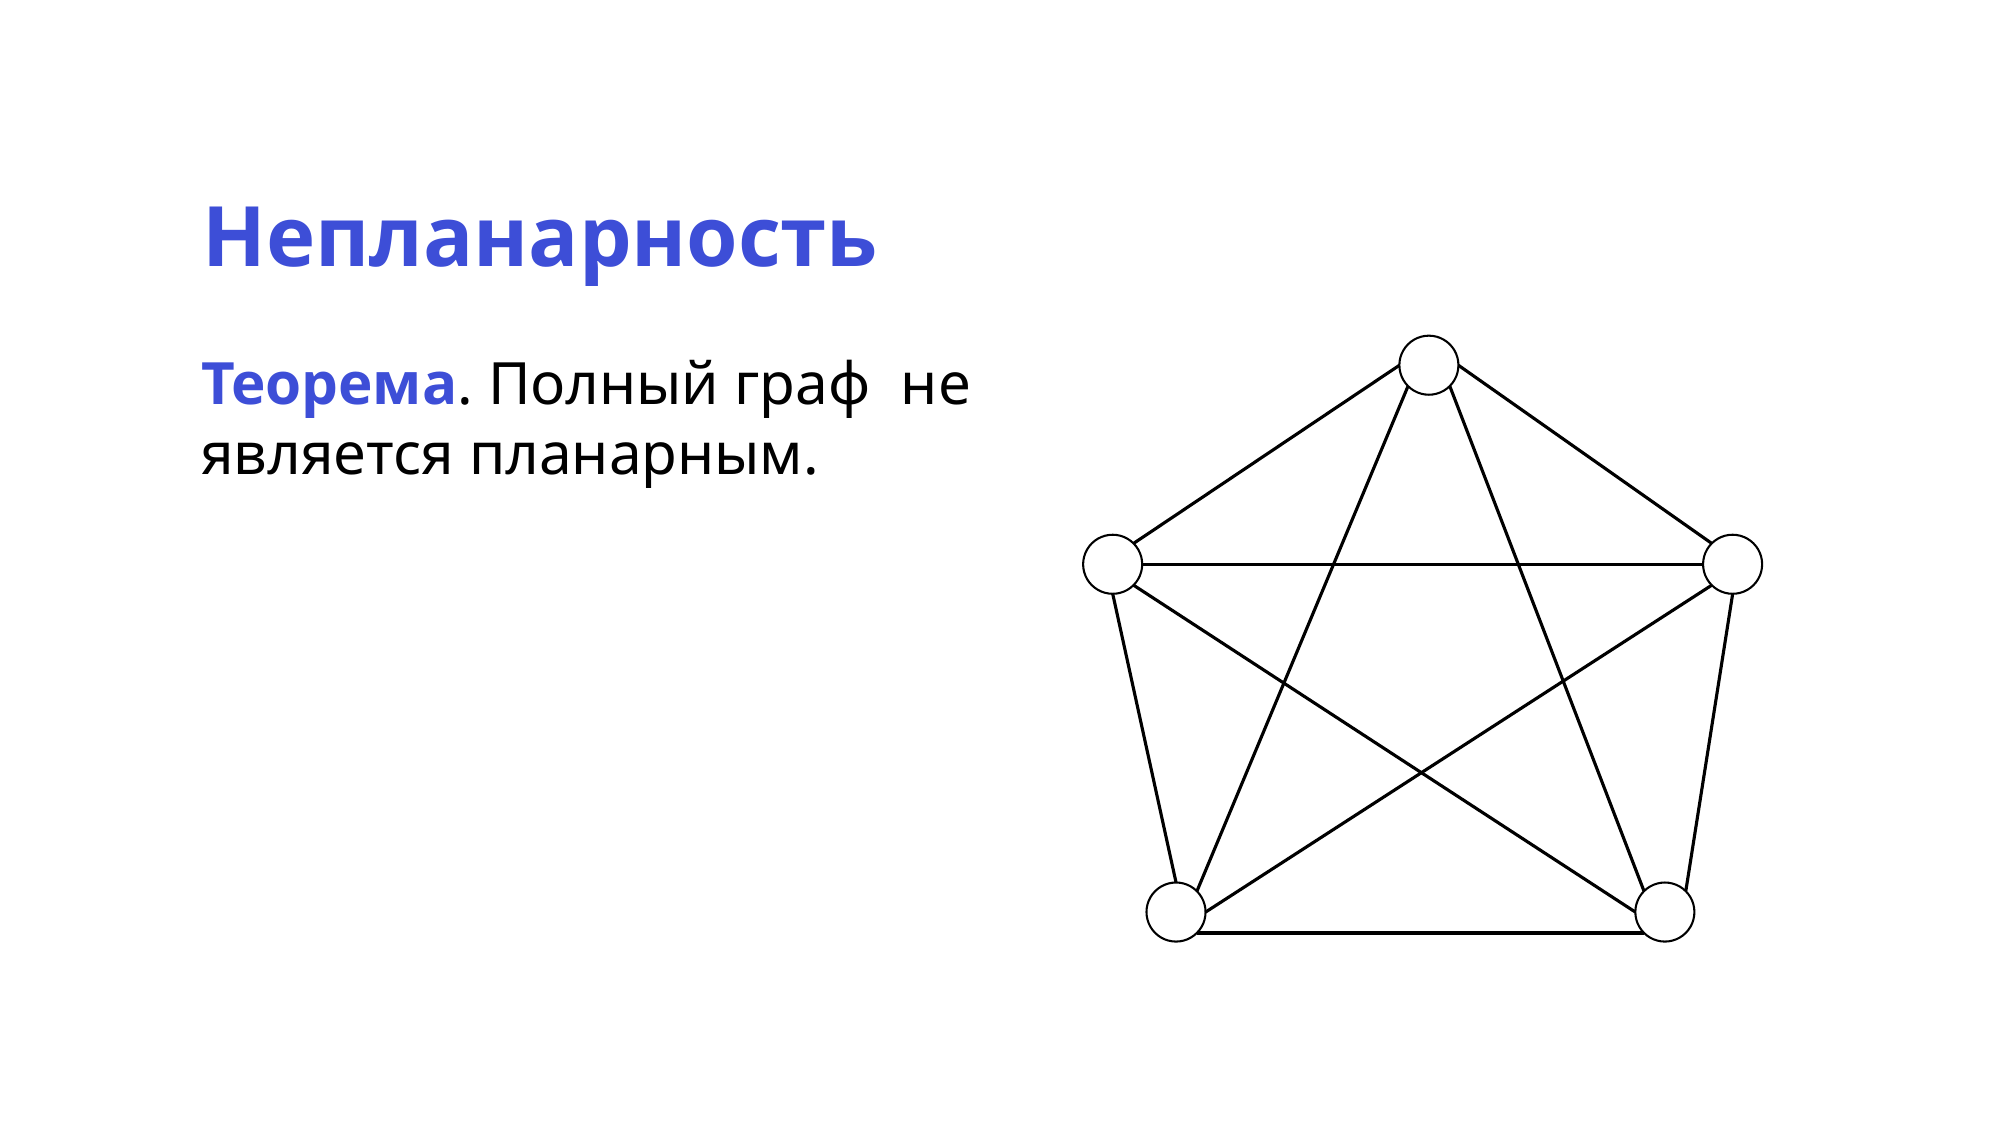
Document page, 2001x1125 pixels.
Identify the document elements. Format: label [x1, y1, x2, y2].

text_box [1702, 533, 1764, 595]
text_box [1196, 386, 1409, 892]
text_box [1636, 585, 1712, 913]
text_box [1082, 533, 1144, 595]
text_box [1112, 593, 1133, 883]
text_box [1398, 334, 1460, 396]
text_box [1458, 365, 1712, 544]
text_box [1133, 365, 1400, 544]
text_box [1449, 386, 1645, 585]
text_box [1685, 593, 1733, 892]
text_box [1133, 585, 1636, 913]
text_box [1145, 913, 1207, 943]
text_box [1634, 913, 1696, 943]
